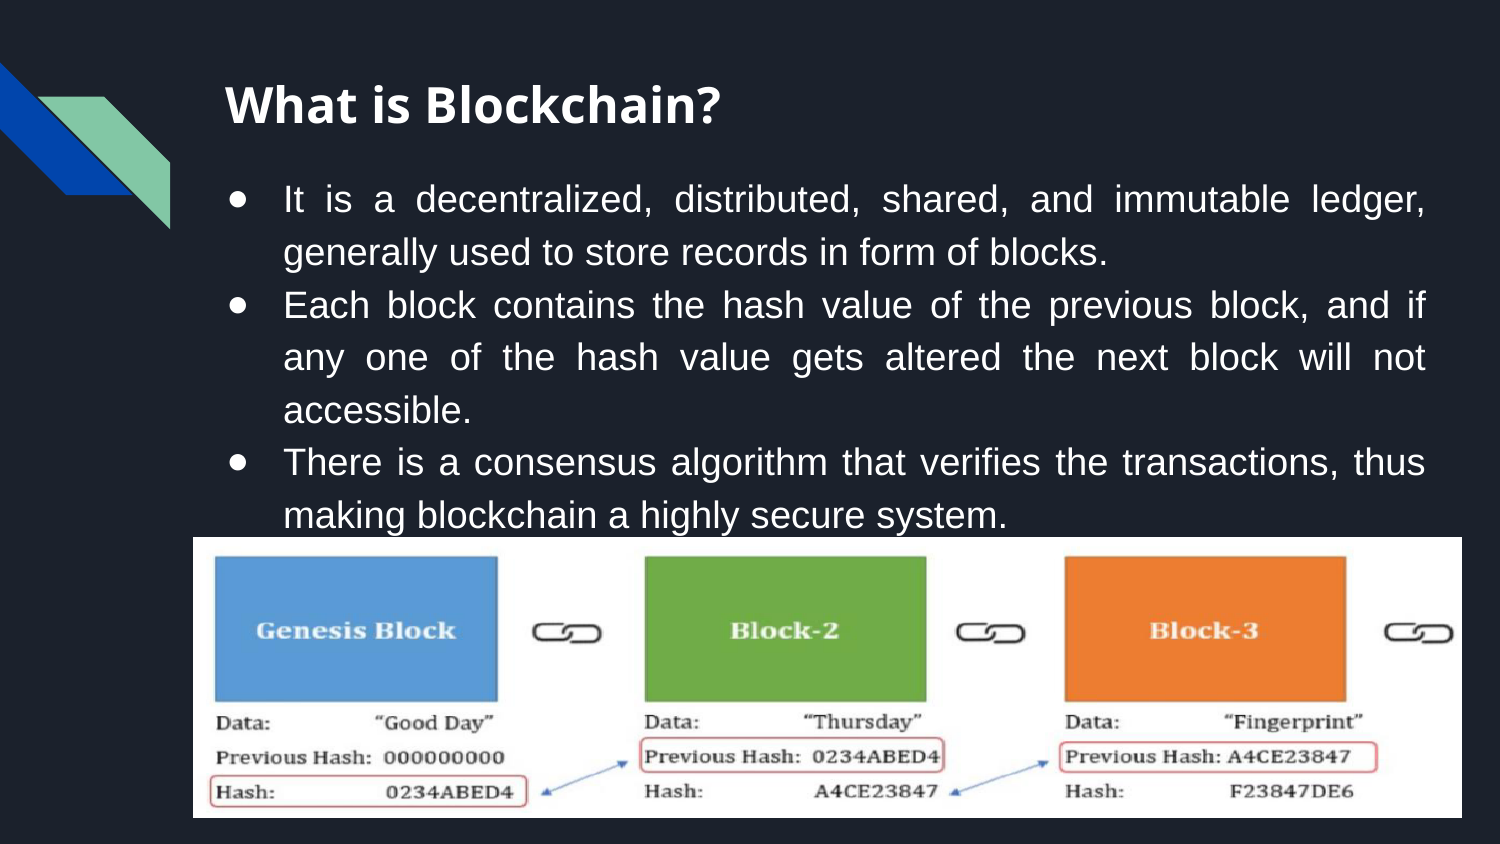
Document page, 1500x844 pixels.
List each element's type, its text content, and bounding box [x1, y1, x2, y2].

picture [192, 536, 1462, 818]
list It is a decentralized, distributed, shared, and immutable ledger, generally used to store records in form of blocks. Each block contains the hash value of the previous block, and if any one of the hash value gets altered the next block will not accessible. There is a consensus algorithm that verifies the transactions, thus making blockchain a highly secure system. [193, 152, 1443, 535]
title What is Blockchain? [210, 58, 1366, 152]
